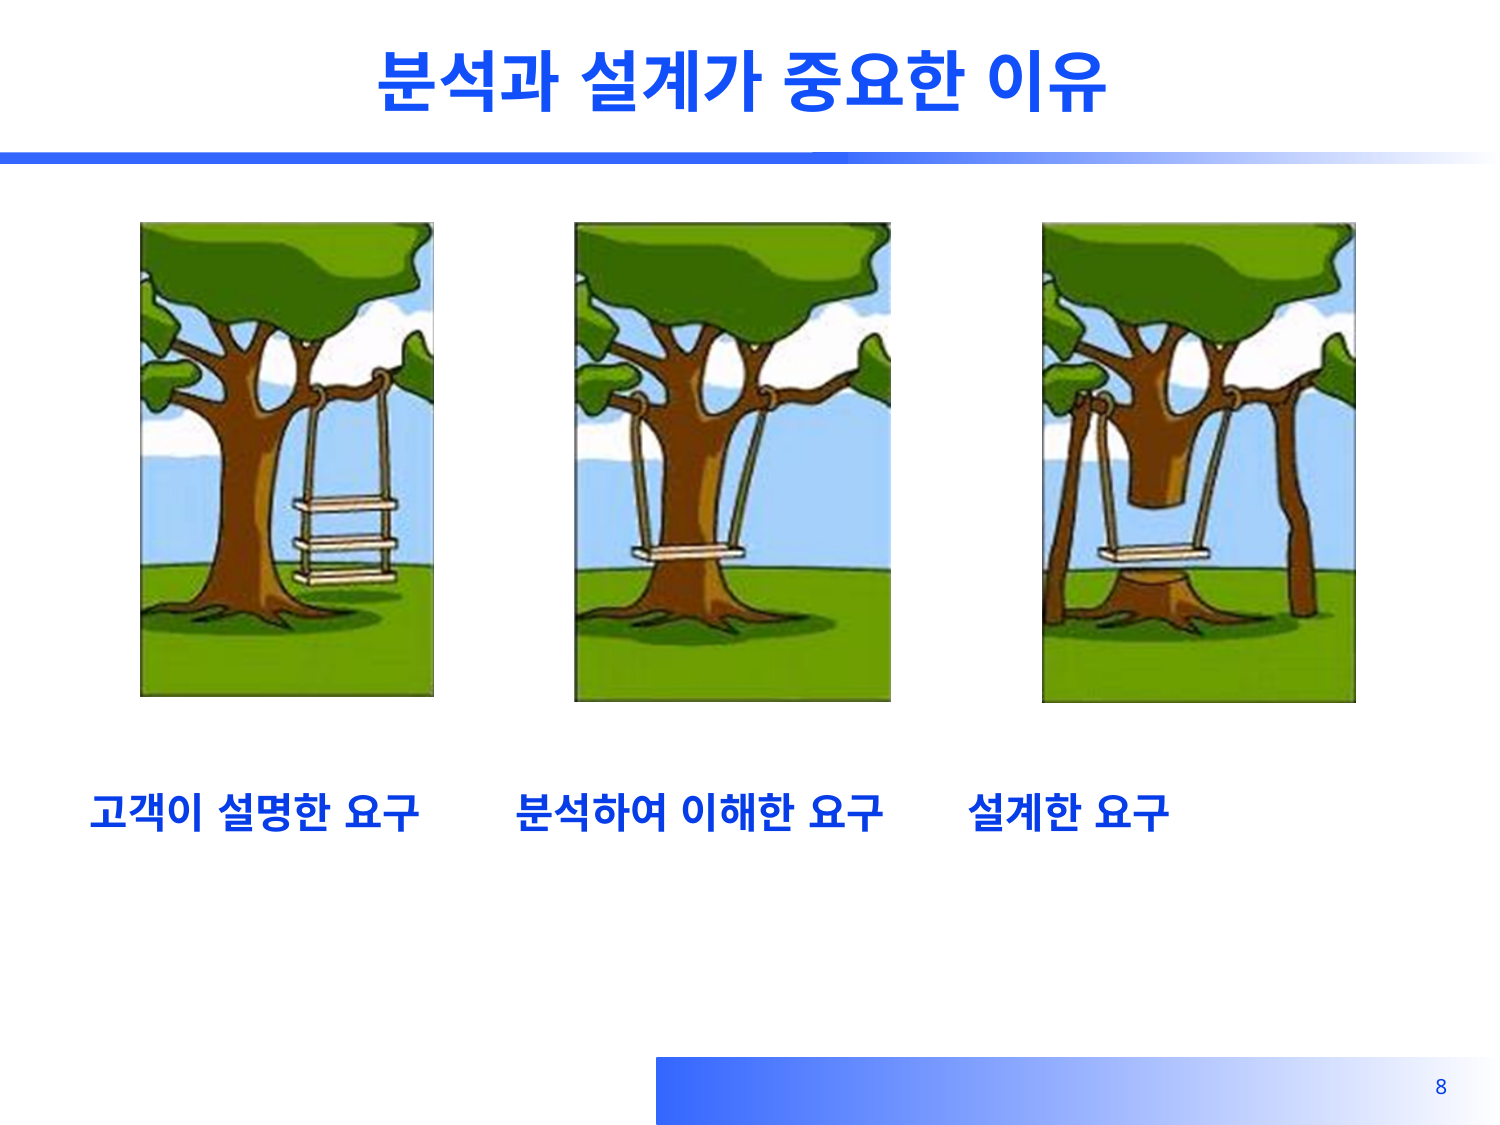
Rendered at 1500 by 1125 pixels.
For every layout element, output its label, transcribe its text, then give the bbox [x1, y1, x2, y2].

text_box [0, 0, 1500, 75]
title 분석과 설계가 중요한 이유 [105, 75, 1381, 136]
picture [1042, 222, 1356, 704]
picture [573, 222, 891, 702]
list 고객이 설명한 요구 분석하여 이해한 요구 설계한 요구 [75, 785, 1425, 891]
picture [140, 222, 434, 697]
